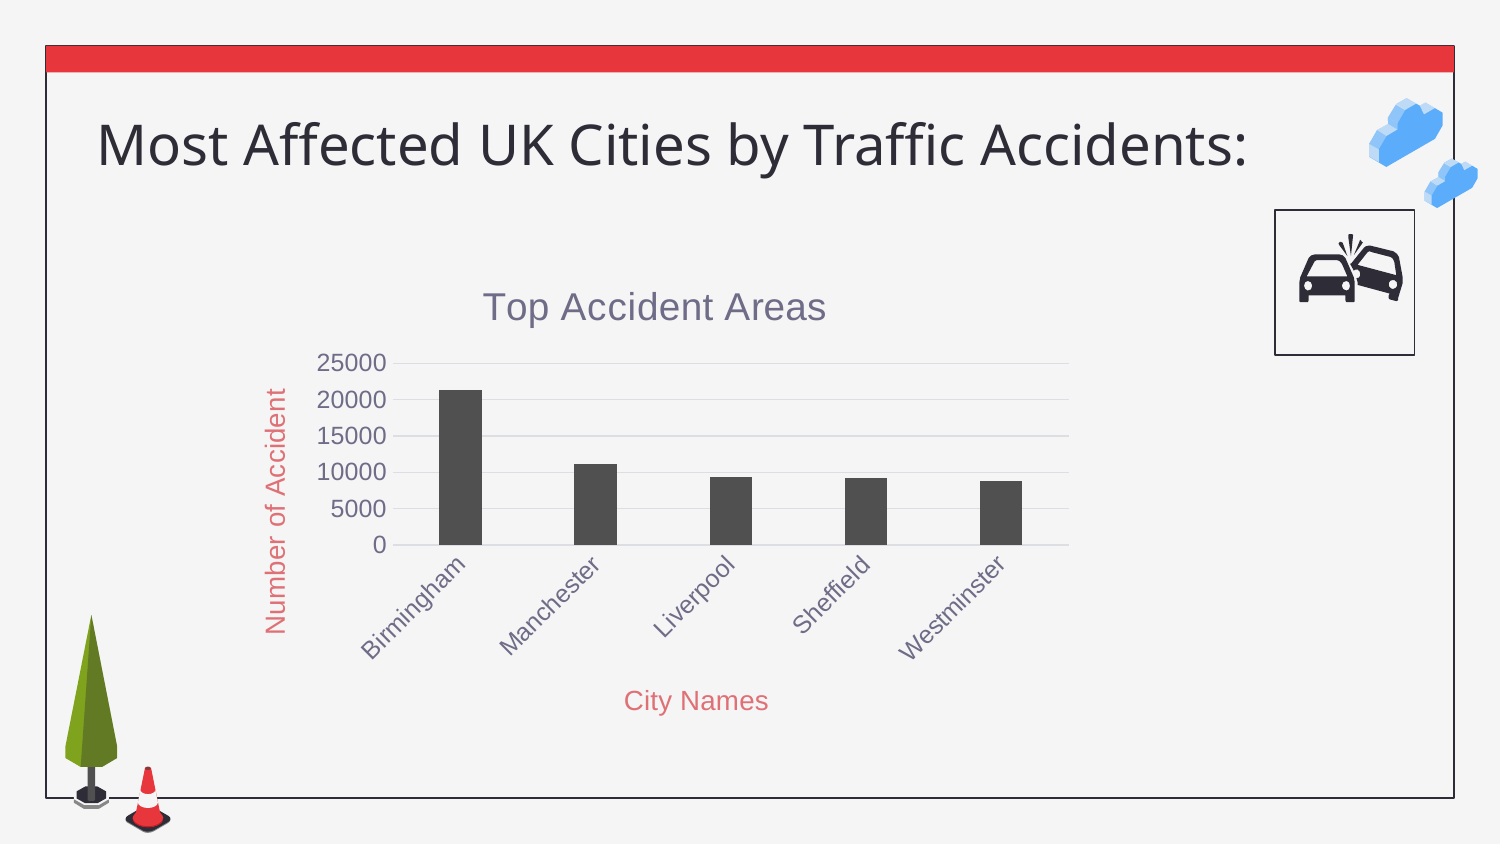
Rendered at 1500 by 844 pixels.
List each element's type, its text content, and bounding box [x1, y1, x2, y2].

text_box [1299, 245, 1403, 303]
text_box [1353, 239, 1363, 256]
text_box [1338, 241, 1348, 257]
chart [224, 255, 1087, 750]
title Most Affected UK Cities by Traffic Accidents: [81, 94, 1346, 189]
text_box [1275, 210, 1415, 355]
text_box [1348, 234, 1354, 257]
